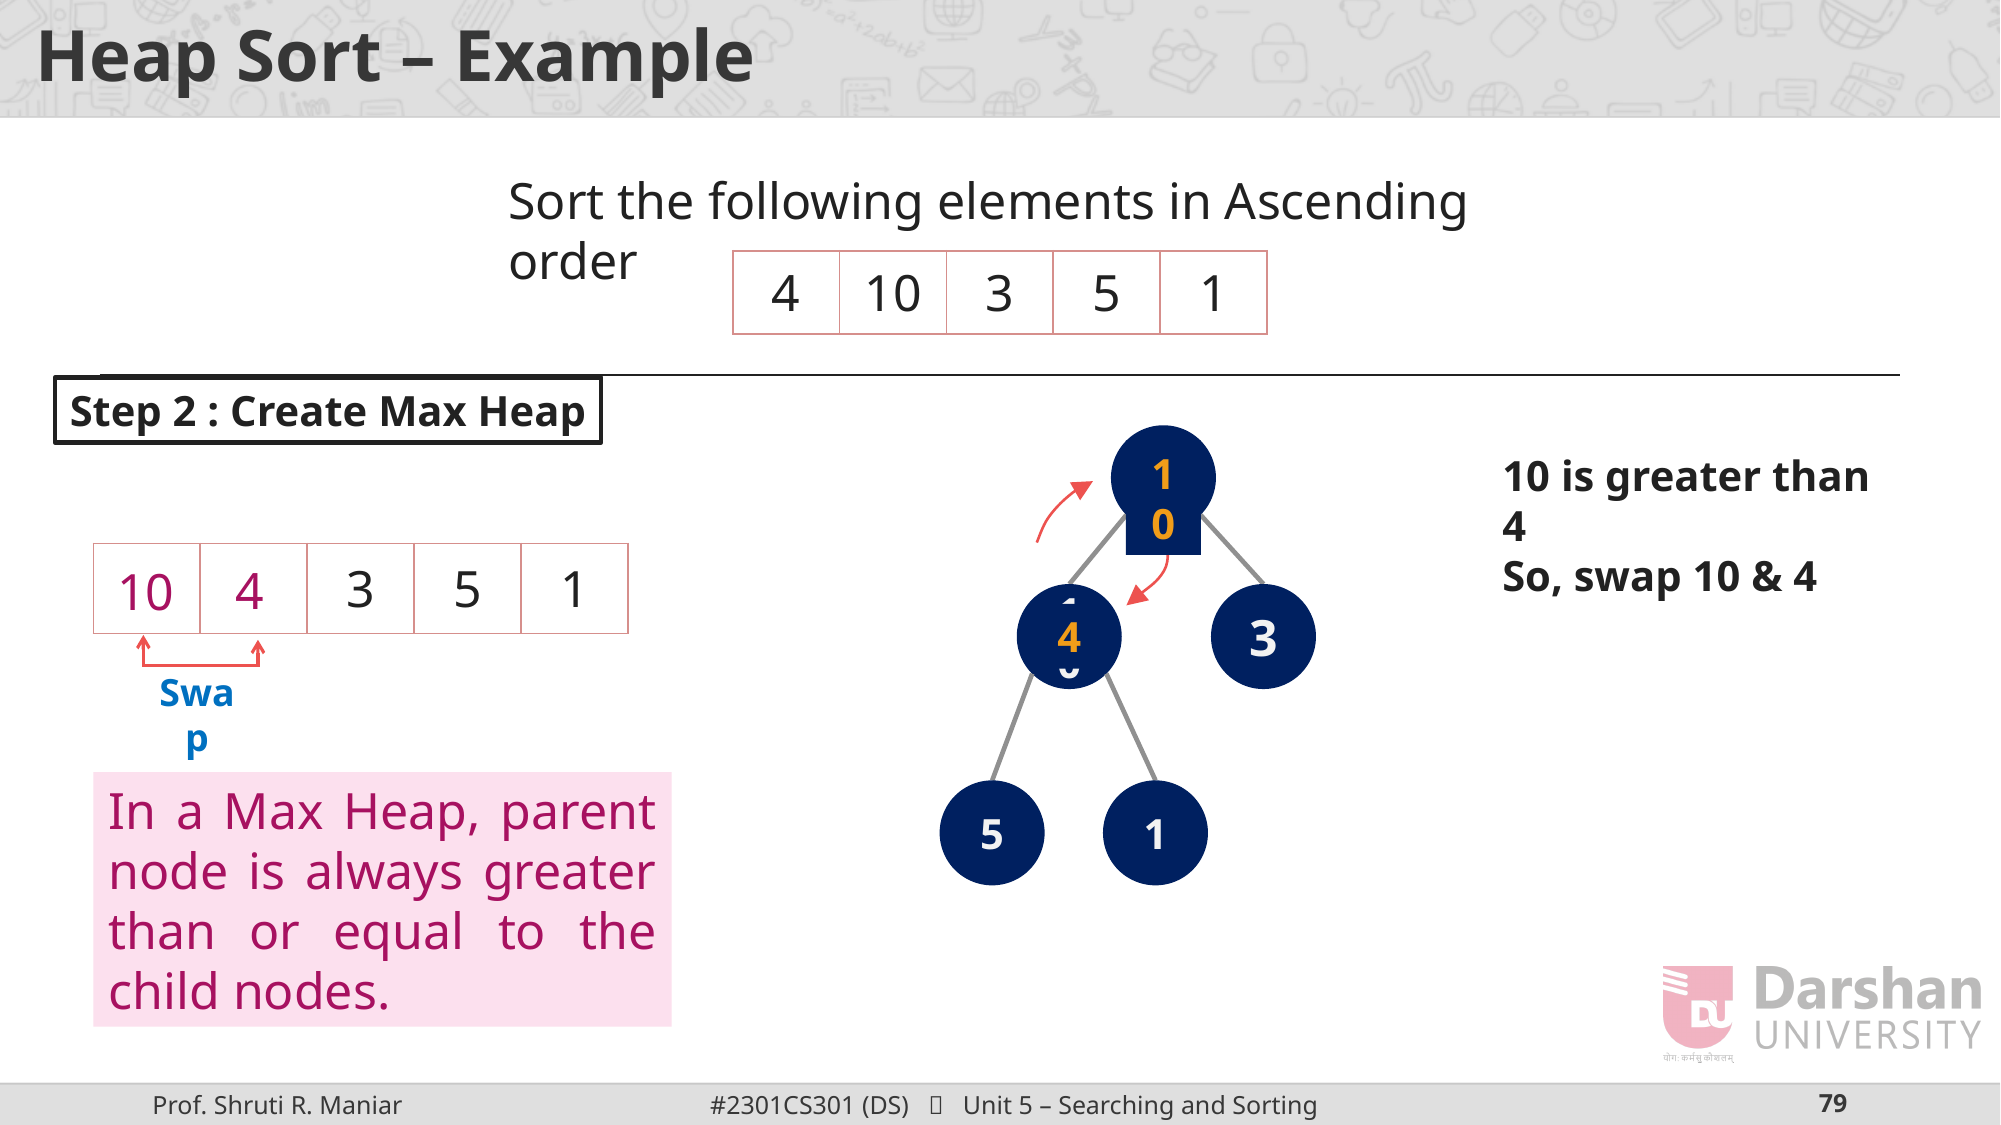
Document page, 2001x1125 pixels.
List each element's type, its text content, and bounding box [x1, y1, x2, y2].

table_header 3 [308, 544, 413, 633]
table_header 10 [840, 298, 946, 333]
text_box Sort the following elements in Ascending order [493, 162, 1507, 298]
text_box 3 [1209, 583, 1318, 691]
text_box 10 [1125, 440, 1201, 555]
text_box In a Max Heap, parent node is always greater than or equal to the child nodes. [93, 772, 672, 1027]
text_box 1 [1101, 779, 1210, 887]
text_box [1036, 481, 1093, 543]
text_box Step 2 : Create Max Heap [55, 377, 602, 443]
text_box 4 [1109, 424, 1217, 514]
table_header 4 [734, 298, 839, 333]
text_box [1069, 514, 1127, 585]
table_header 1 [522, 544, 627, 633]
table_header 1 [1161, 298, 1266, 333]
text_box 5 [938, 779, 1046, 887]
text_box Swap [134, 661, 260, 766]
text_box [136, 634, 266, 661]
text_box 10 [100, 552, 191, 628]
text_box [1126, 555, 1168, 606]
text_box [1200, 514, 1264, 585]
table_header 13 [1663, 966, 1981, 1063]
title Heap Sort – Example [0, 0, 2000, 117]
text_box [1106, 673, 1156, 781]
table_header 5 [1054, 298, 1159, 333]
table_header 3 [947, 298, 1052, 333]
text_box 10 is greater than 4 So, swap 10 & 4 [1487, 442, 1900, 608]
text_box 4 [1031, 603, 1107, 669]
text_box 4 [204, 552, 295, 627]
table_header 5 [415, 544, 520, 633]
text_box 10 [1015, 583, 1123, 691]
table_header 10 [201, 544, 306, 633]
table_header 4 [94, 544, 199, 633]
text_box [992, 673, 1033, 781]
